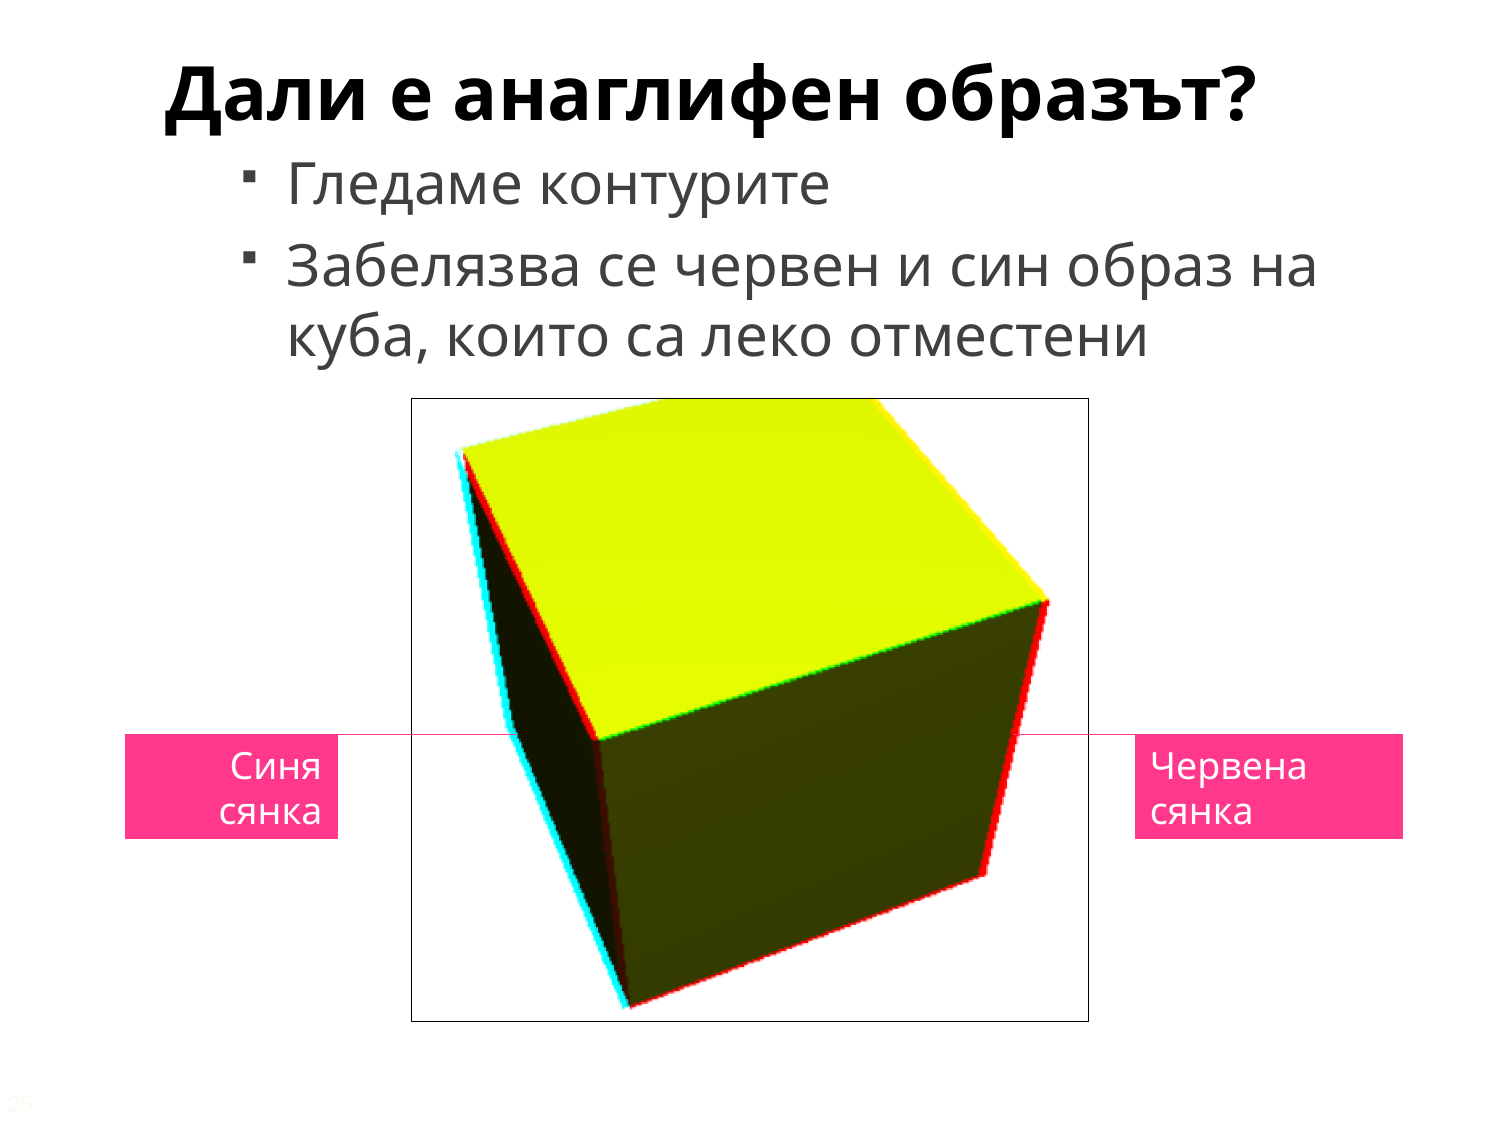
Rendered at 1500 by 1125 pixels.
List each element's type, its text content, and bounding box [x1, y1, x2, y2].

picture [411, 398, 1089, 1022]
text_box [1014, 734, 1403, 839]
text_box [124, 734, 517, 839]
list Дали е анаглифен образът? Гледаме контурите Забелязва се червен и син образ на куба, които са леко отместени [150, 37, 1488, 1113]
